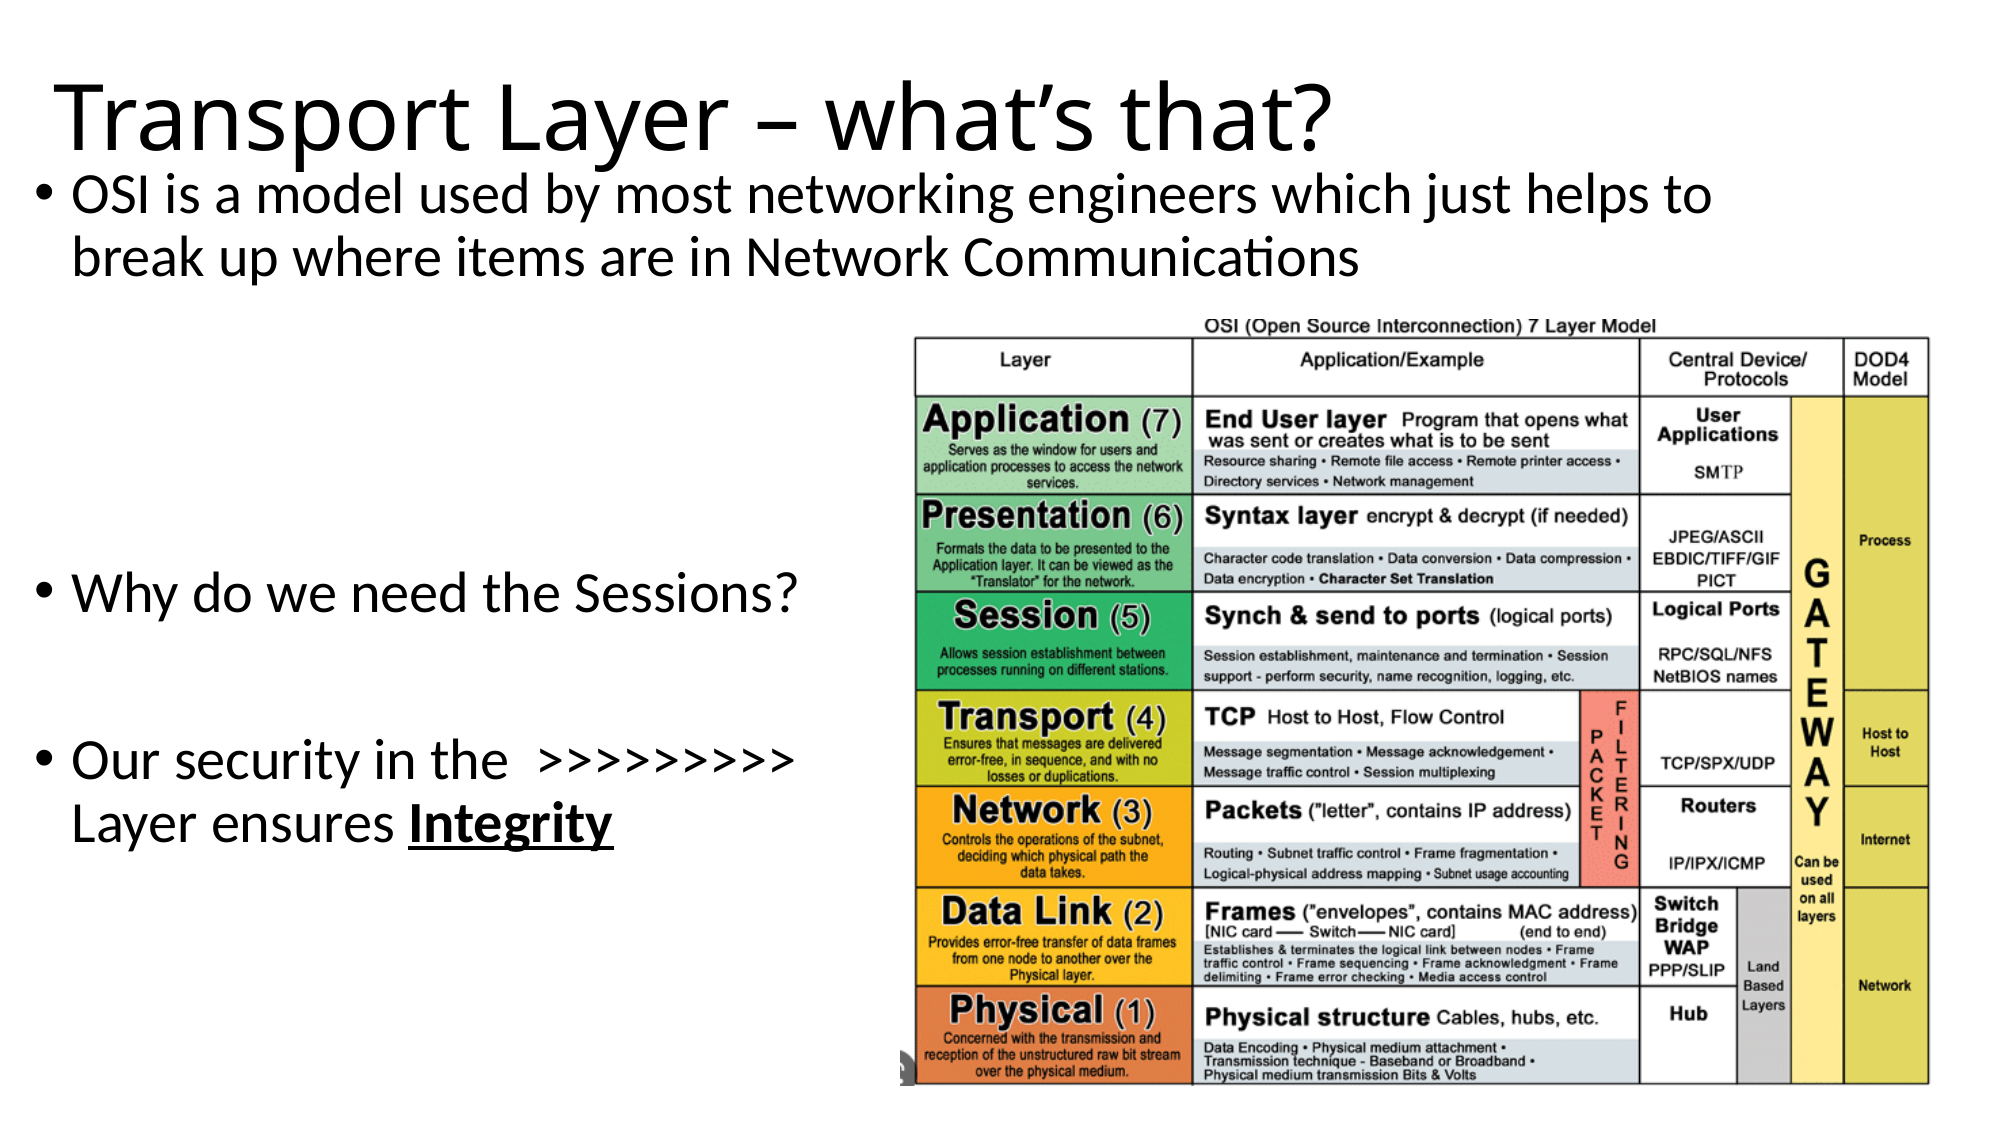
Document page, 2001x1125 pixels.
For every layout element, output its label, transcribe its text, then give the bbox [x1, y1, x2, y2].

title Transport Layer – what’s that? [38, 12, 1764, 230]
list OSI is a model used by most networking engineers which just helps to break up where items are in Network Communications Why do we need the Sessions? Our security in the >>>>>>>>> Layer ensures Integrity [19, 156, 1745, 870]
picture [900, 319, 1940, 1086]
